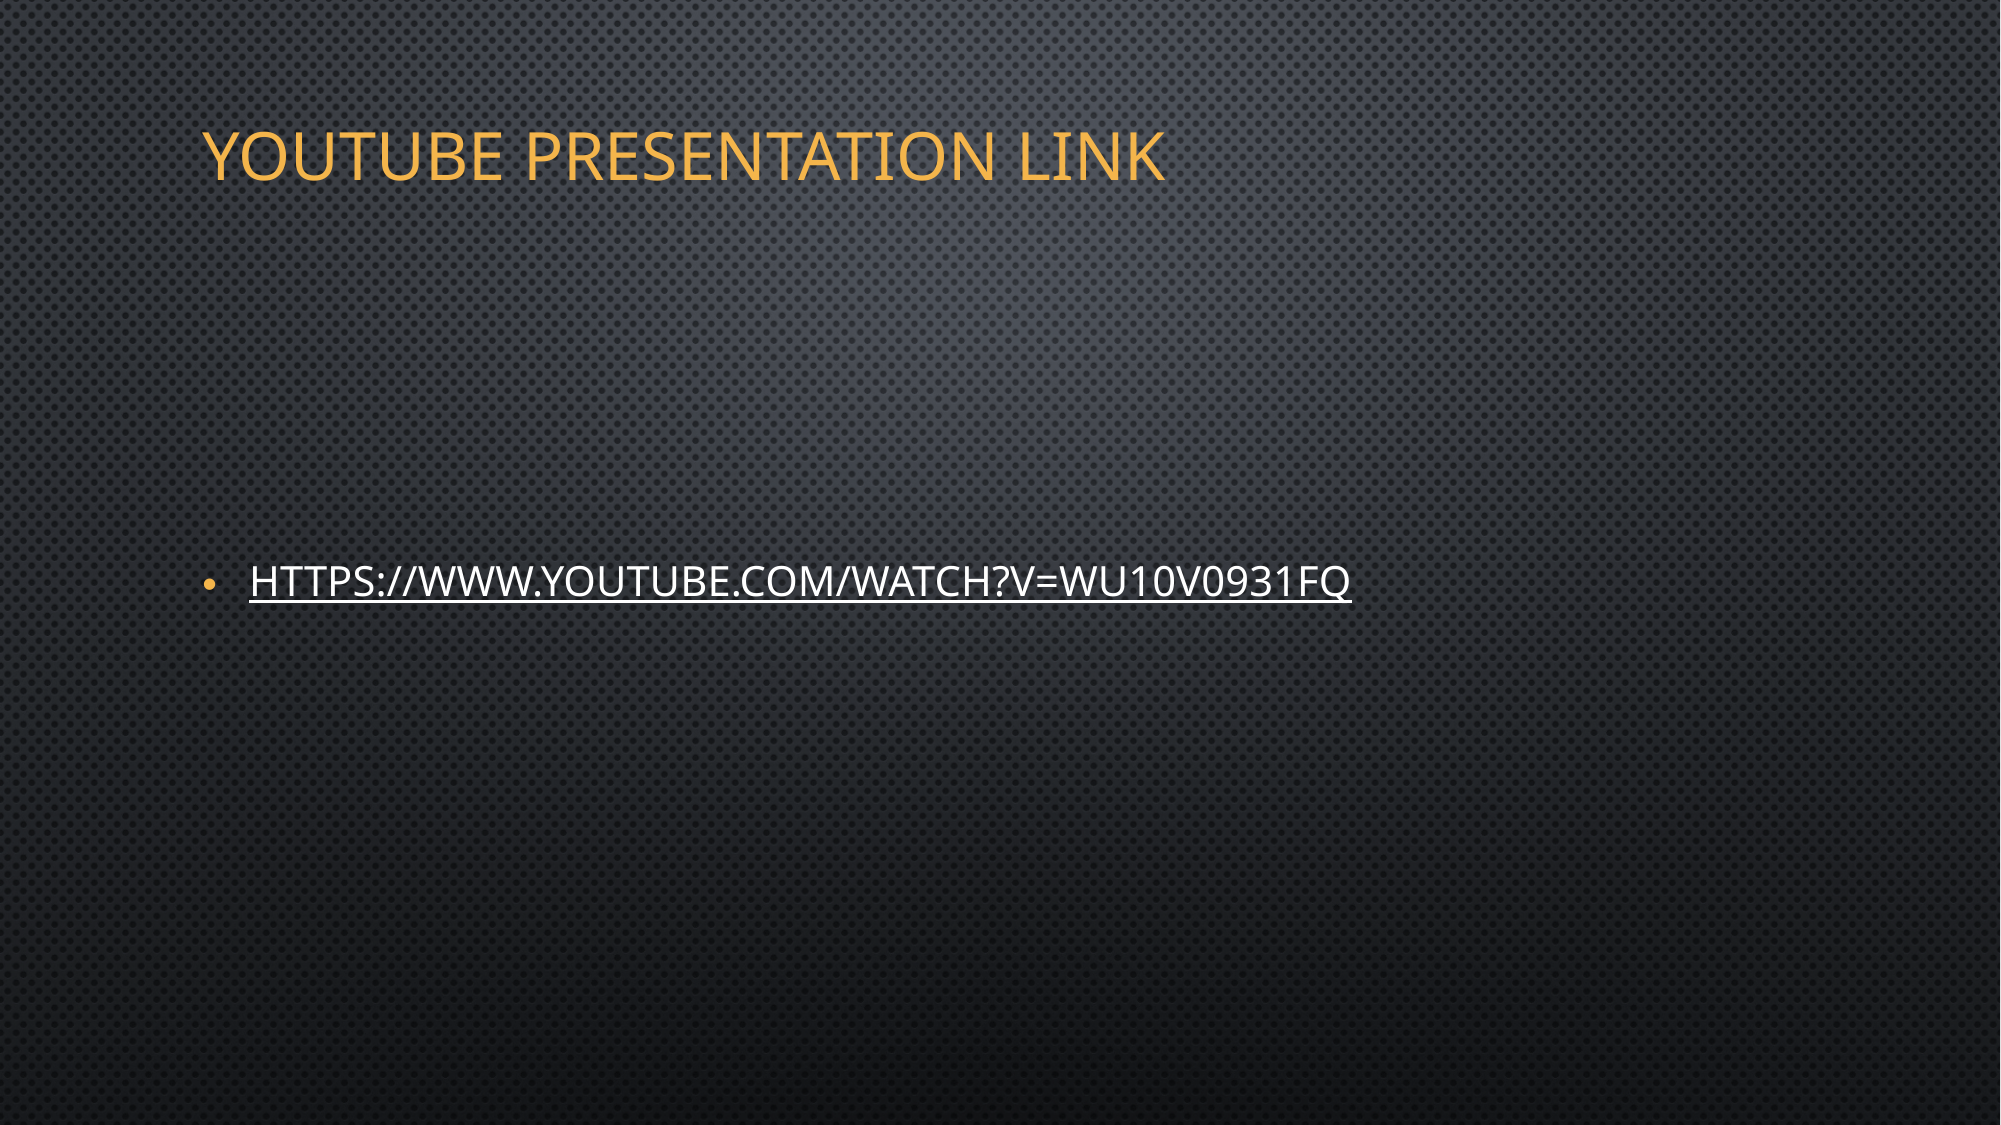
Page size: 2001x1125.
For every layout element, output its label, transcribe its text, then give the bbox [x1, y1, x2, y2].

title Youtube Presentation Link [187, 99, 1813, 208]
list https://www.youtube.com/watch?v=wU10V0931FQ [187, 217, 1813, 950]
